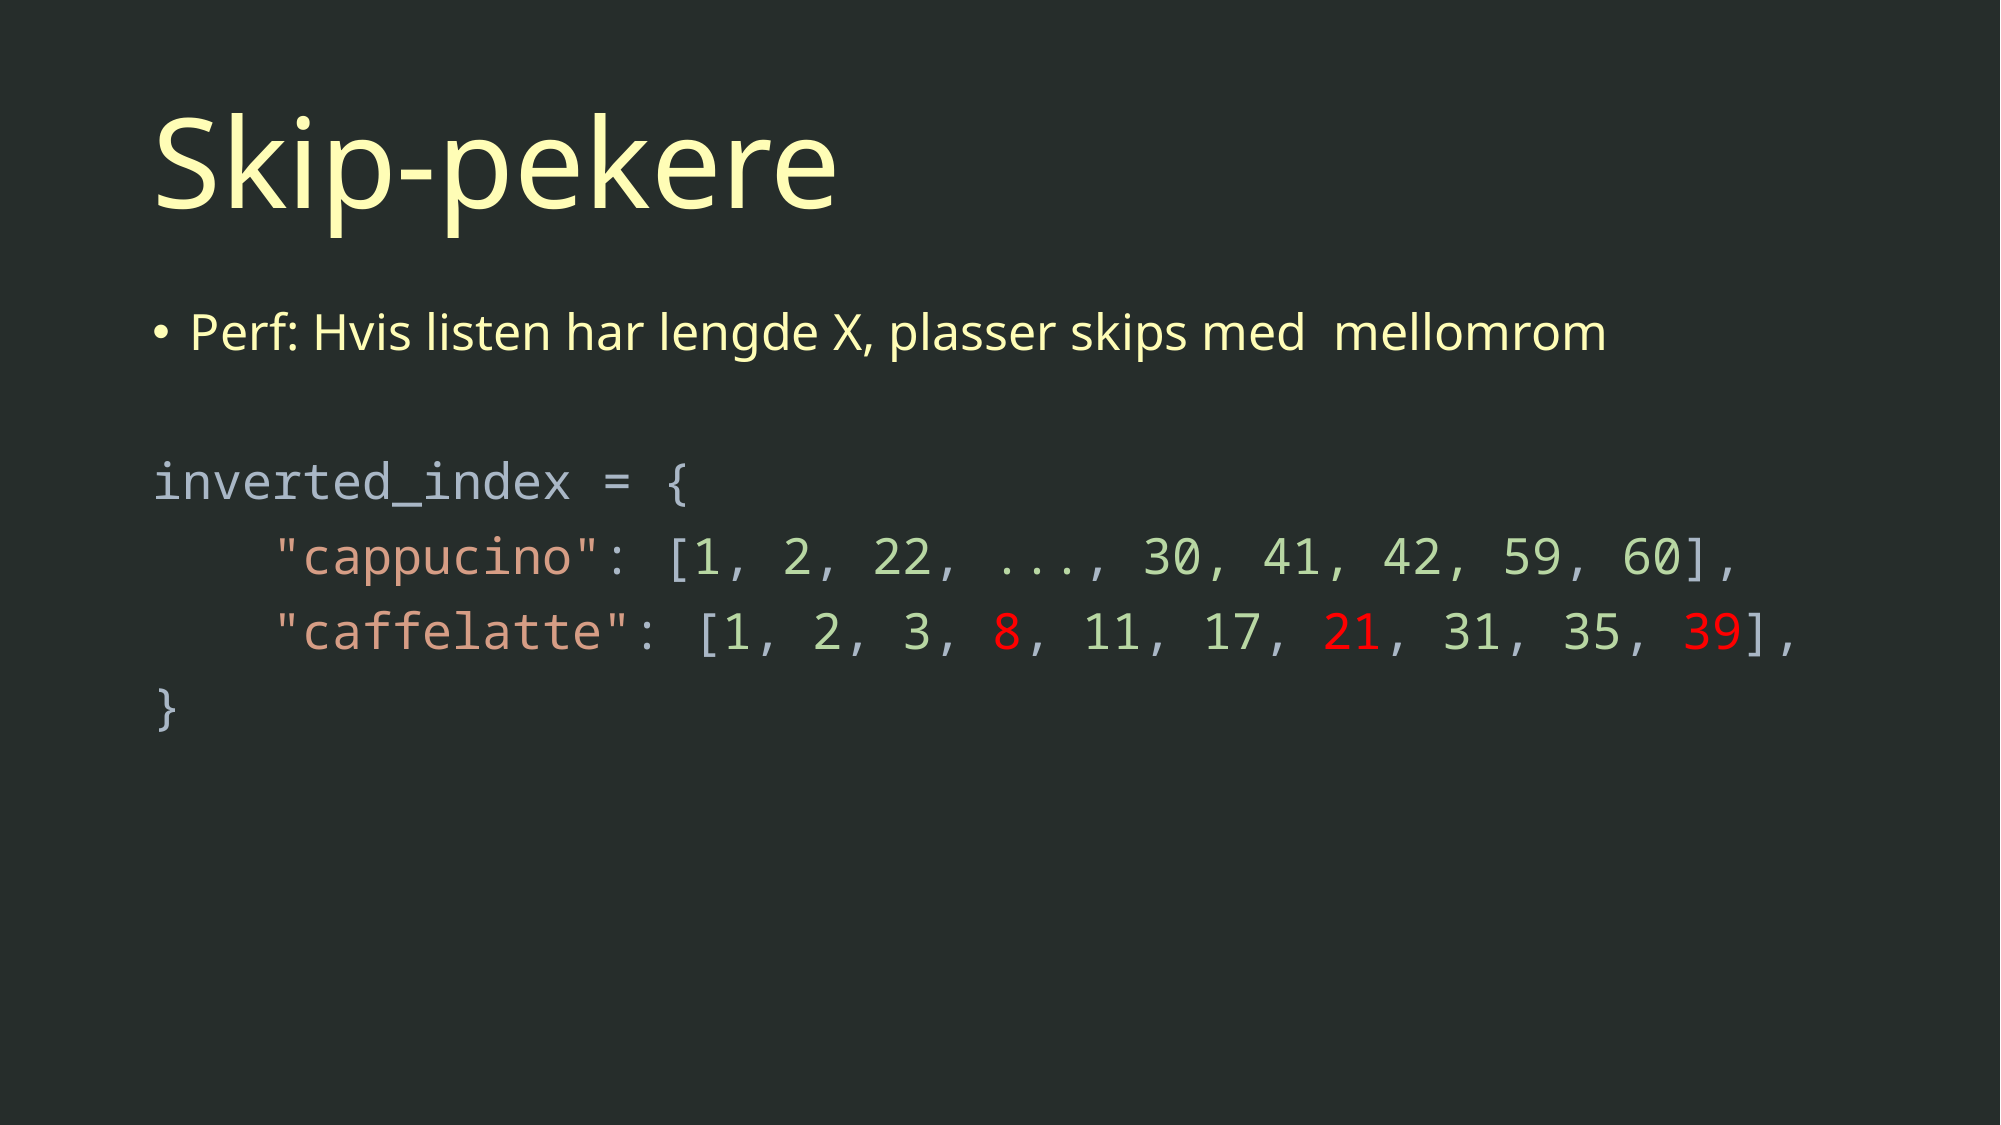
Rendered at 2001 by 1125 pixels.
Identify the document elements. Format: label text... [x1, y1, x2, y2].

title Skip-pekere [137, 59, 1863, 278]
